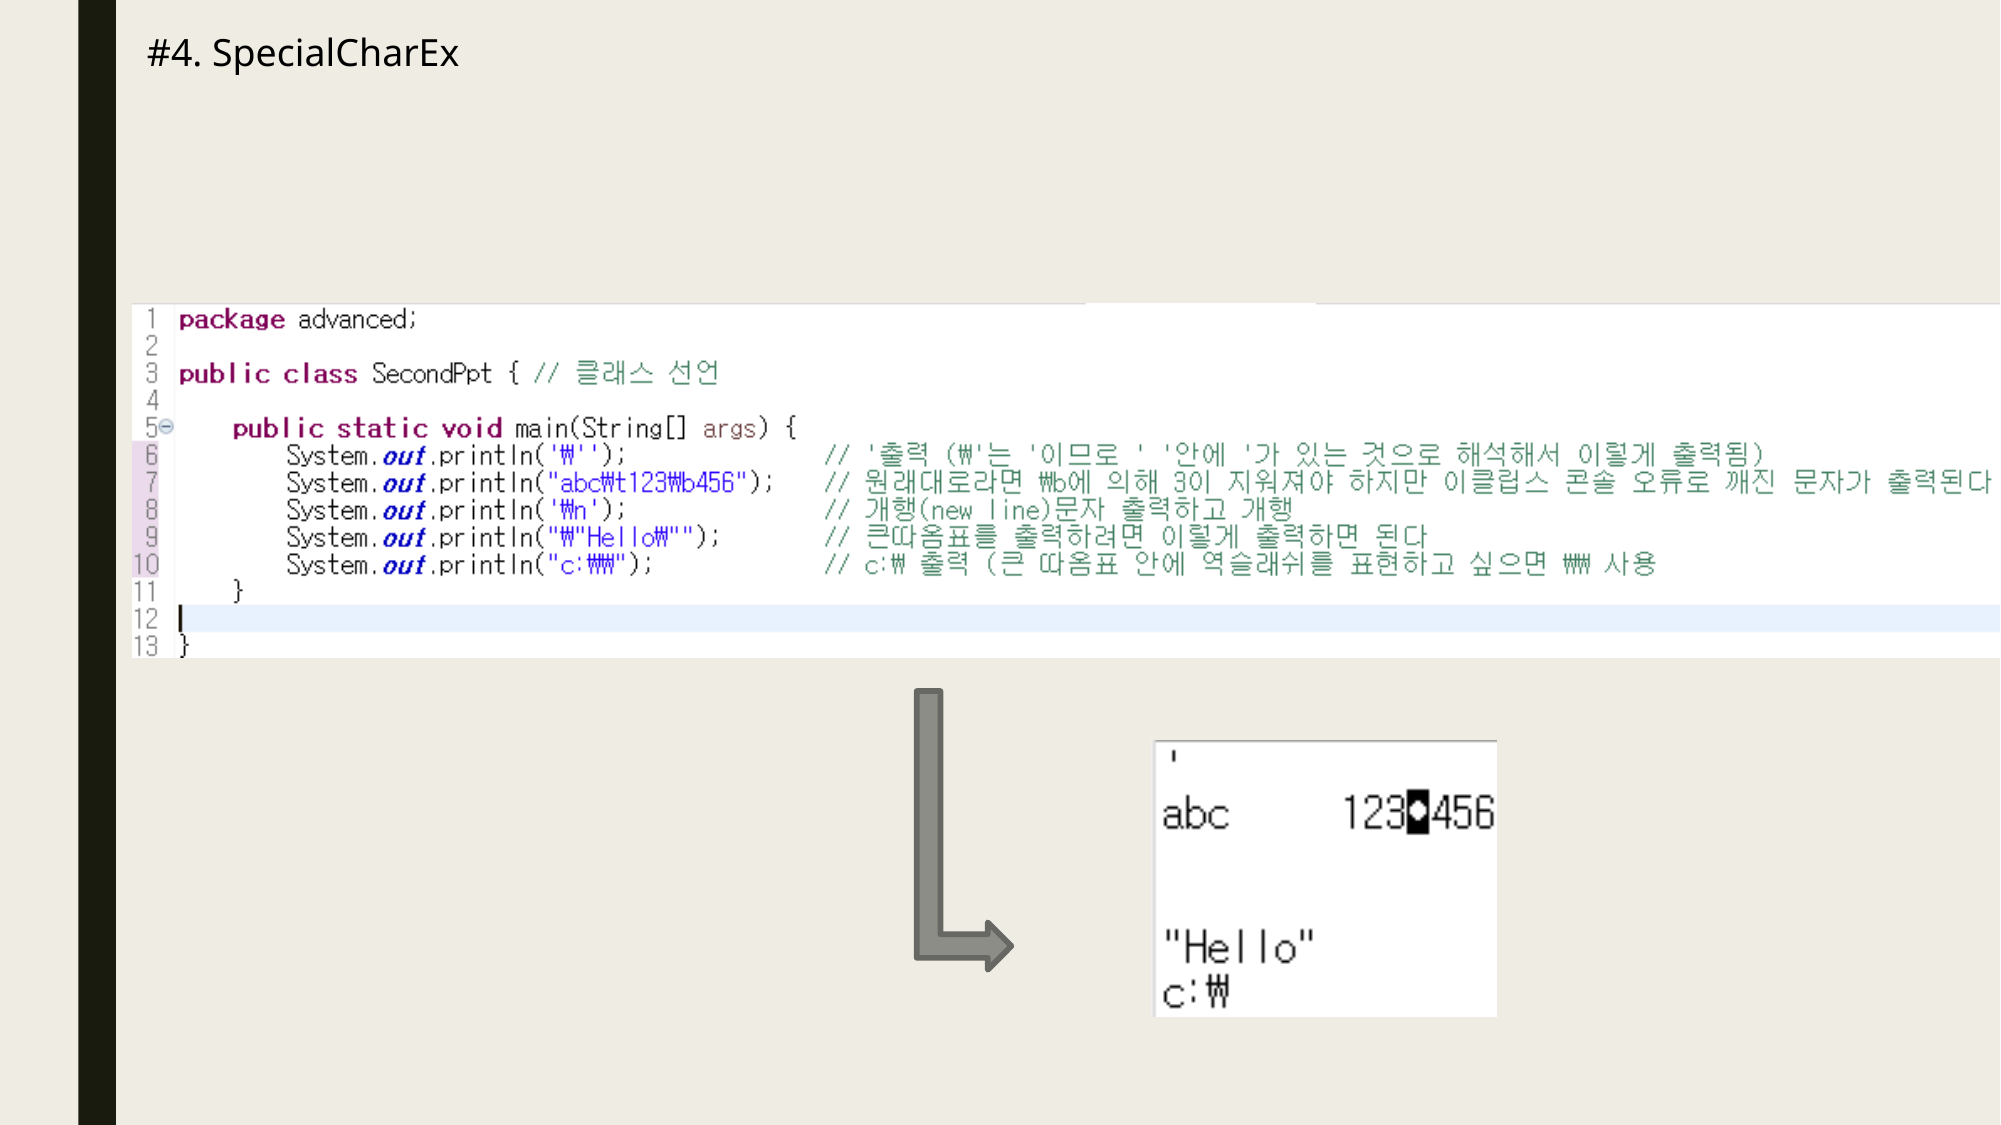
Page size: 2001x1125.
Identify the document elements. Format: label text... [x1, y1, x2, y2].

picture [132, 303, 2000, 658]
text_box [913, 688, 1015, 973]
text_box #4. SpecialCharEx [132, 21, 1029, 82]
picture [1151, 740, 1497, 1017]
